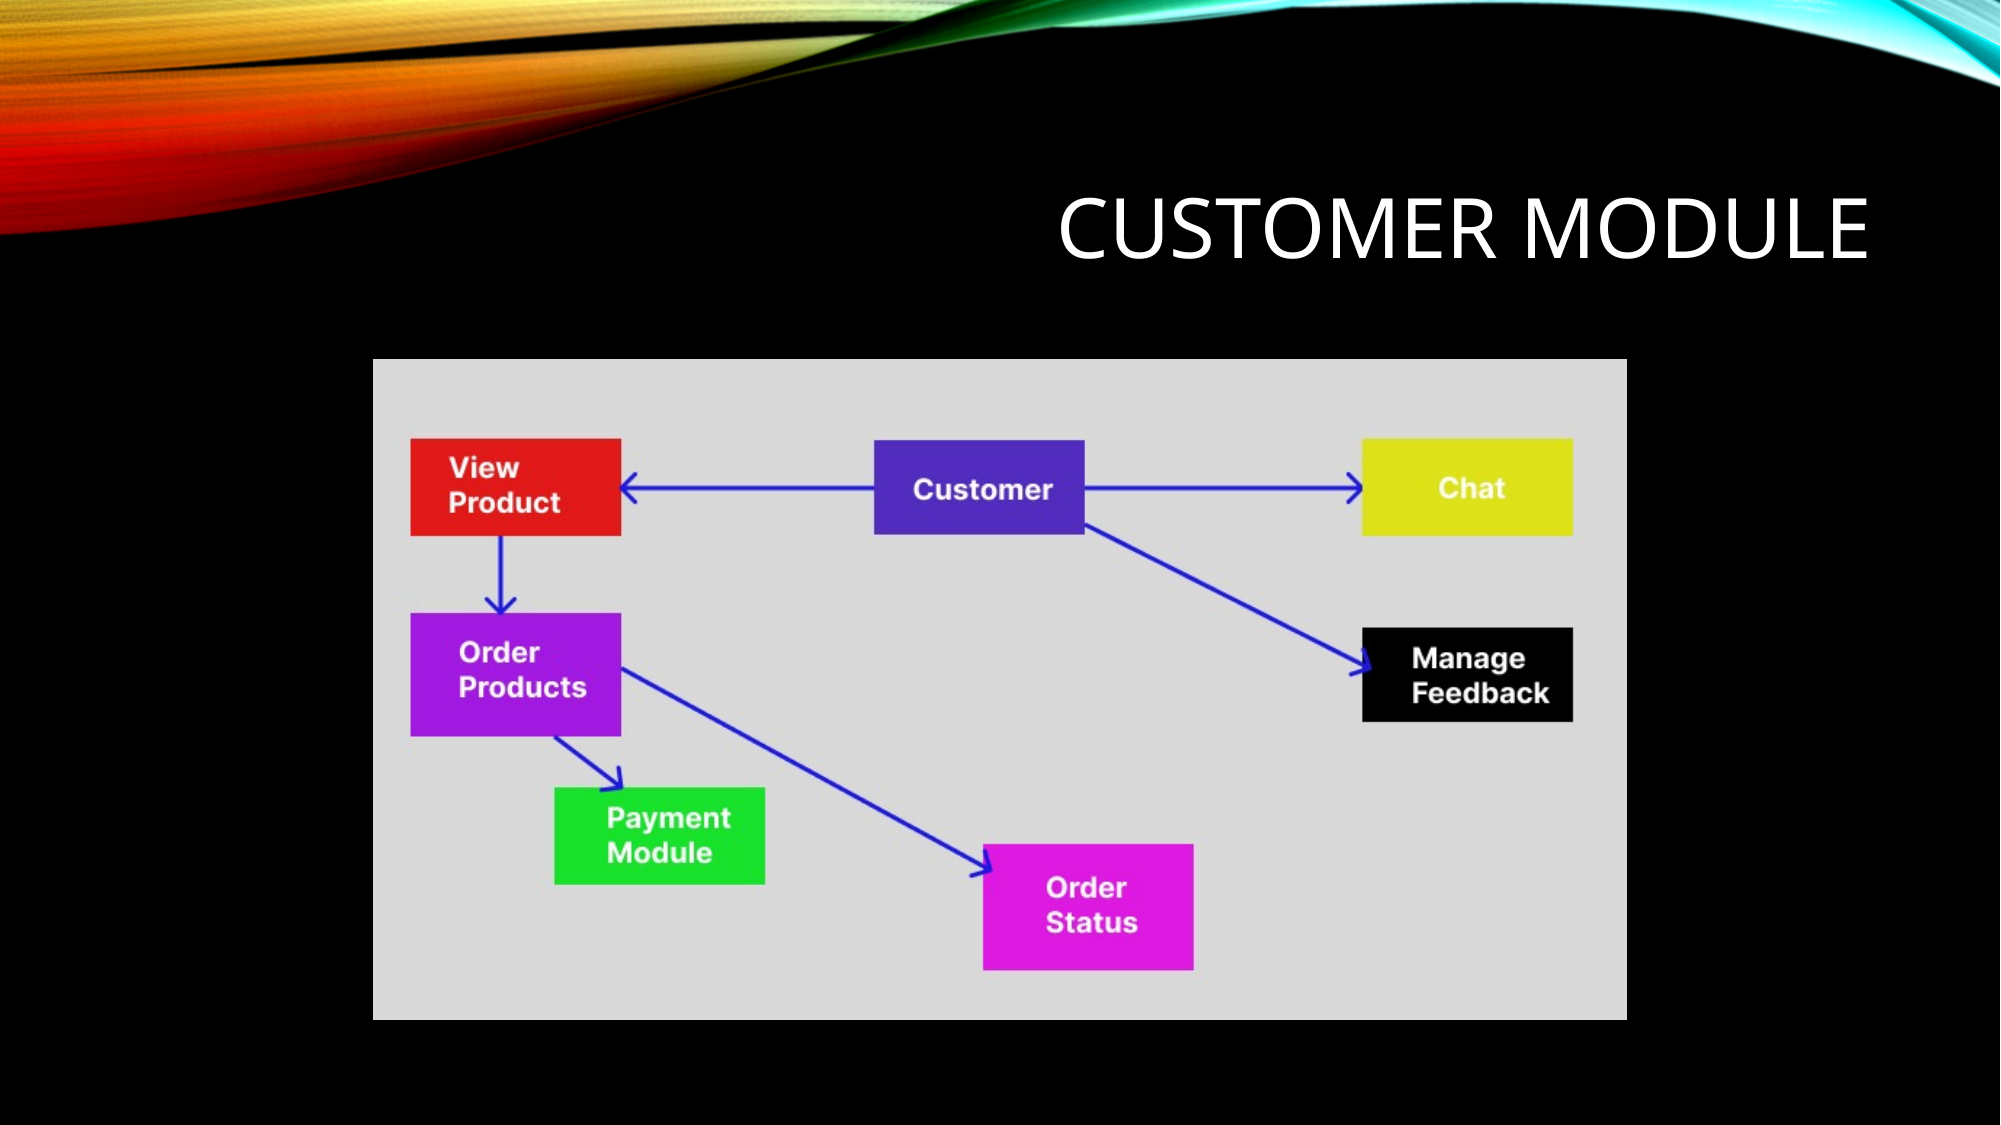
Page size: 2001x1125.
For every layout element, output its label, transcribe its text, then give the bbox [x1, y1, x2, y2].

title Customer Module [474, 125, 1888, 338]
picture [0, 0, 2000, 237]
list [373, 359, 1627, 1021]
